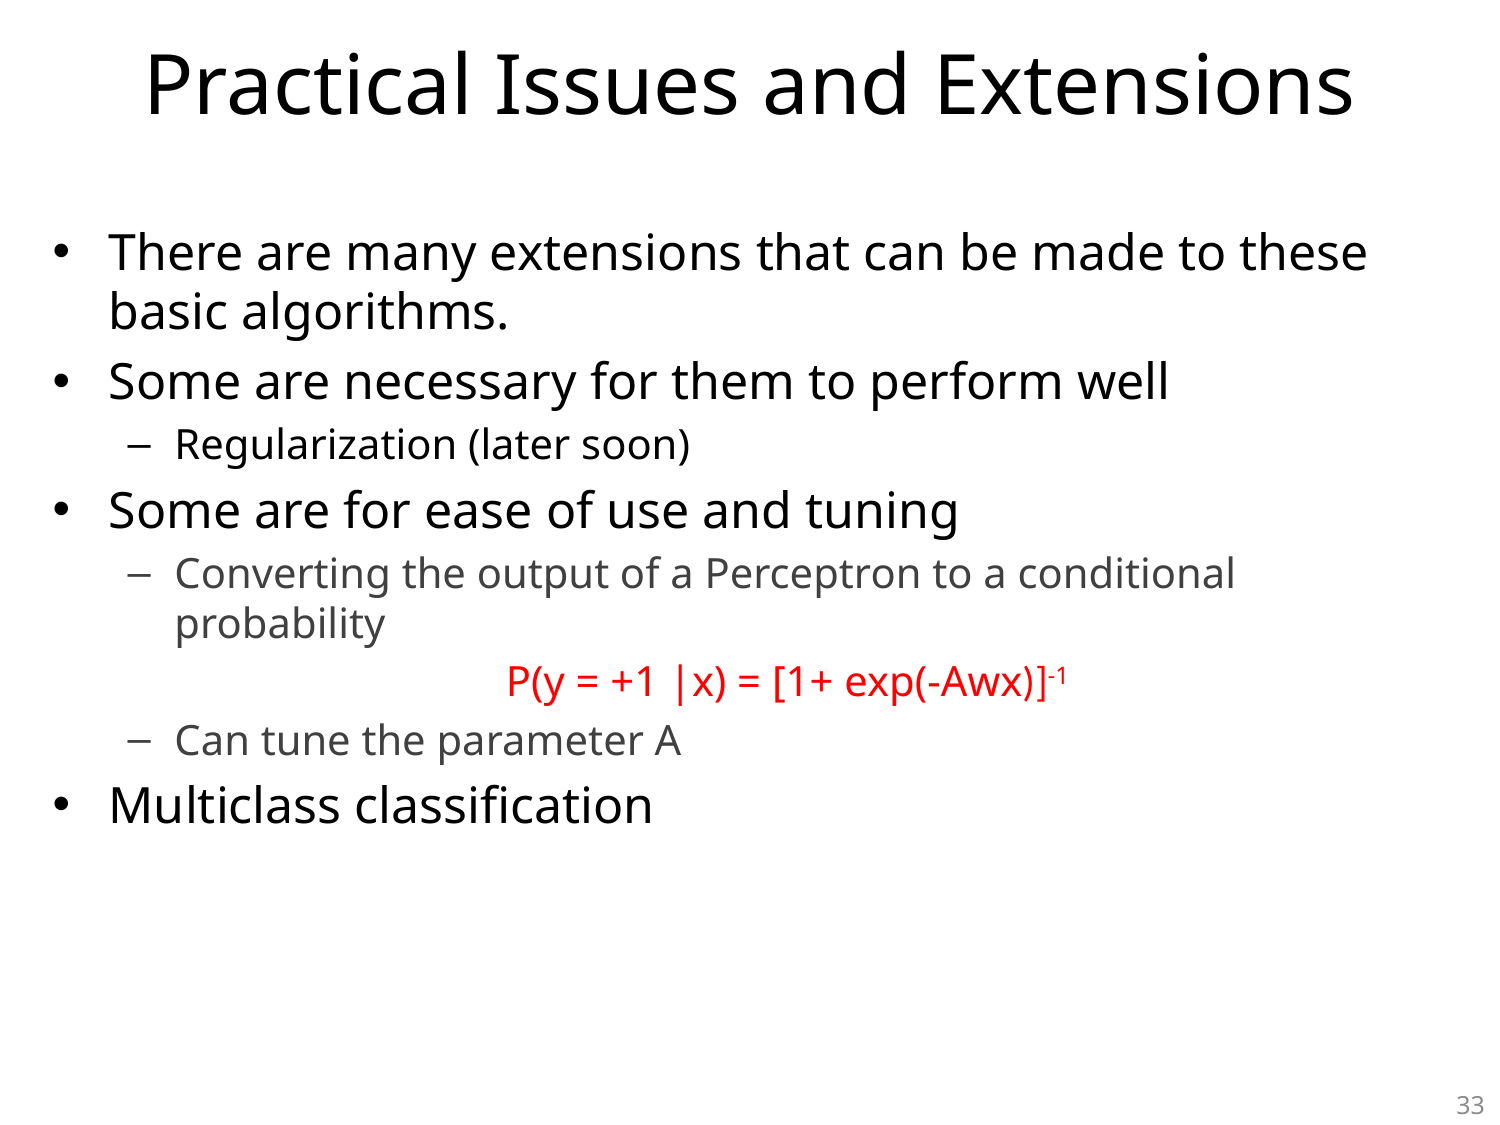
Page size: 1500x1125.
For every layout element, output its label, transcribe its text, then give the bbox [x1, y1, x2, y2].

title Practical Issues and Extensions [0, 0, 1500, 163]
list There are many extensions that can be made to these basic algorithms. Some are necessary for them to perform well Regularization (later soon) Some are for ease of use and tuning Converting the output of a Perceptron to a conditional probability P(y = +1 |x) = [1+ exp(-Awx)]-1 Can tune the parameter A Multiclass classification [37, 212, 1463, 1075]
slide_number 33 [1149, 1087, 1500, 1125]
